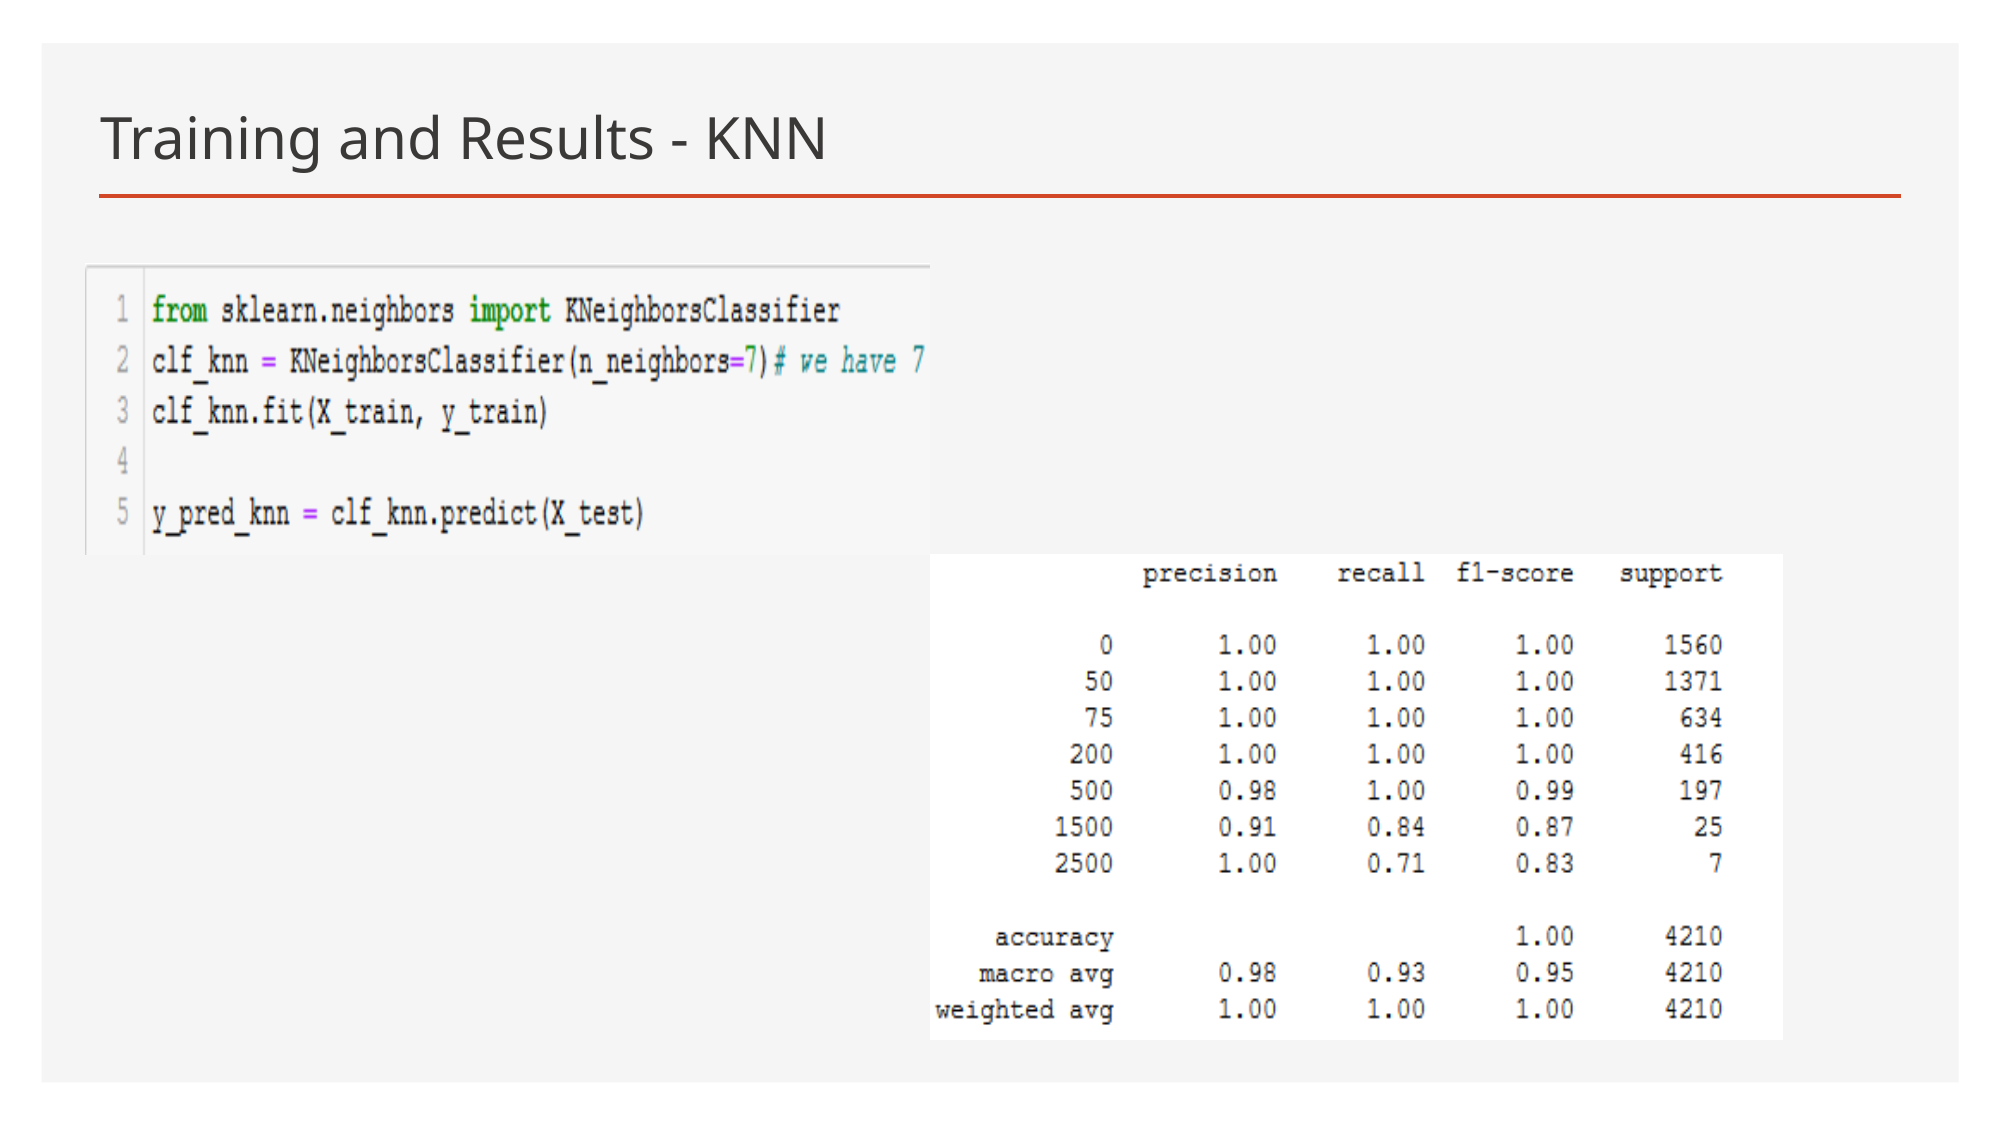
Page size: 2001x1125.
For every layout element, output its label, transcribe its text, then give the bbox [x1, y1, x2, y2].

picture [85, 263, 1783, 1040]
title Training and Results - KNN [85, 73, 1214, 179]
